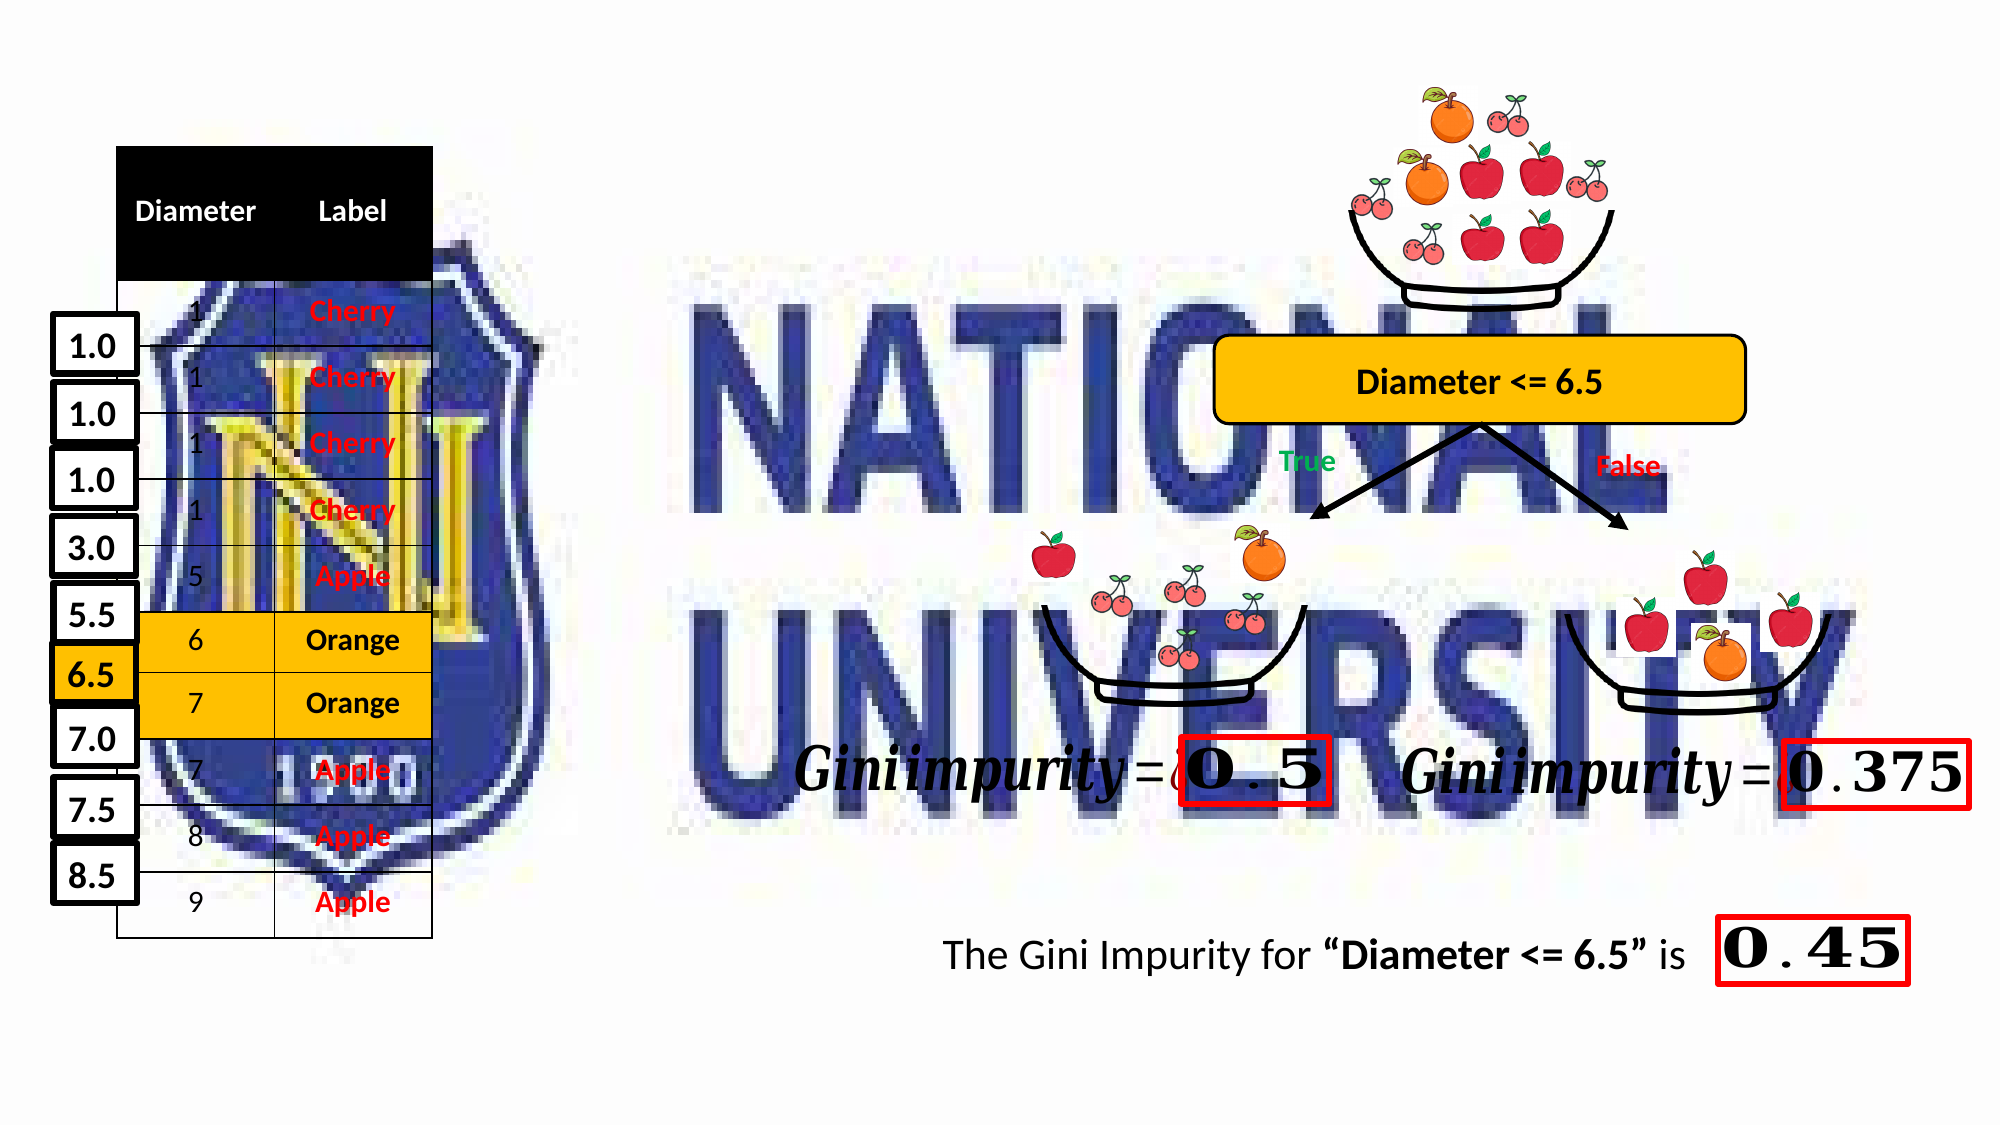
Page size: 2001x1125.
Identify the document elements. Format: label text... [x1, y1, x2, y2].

table_cell 1 [118, 281, 274, 345]
text_box Diameter <= 6.5 [1213, 334, 1747, 425]
text_box True [1264, 432, 1309, 485]
table_cell 1 [118, 480, 274, 545]
table_cell Cherry [275, 414, 431, 478]
text_box False [1629, 437, 1676, 490]
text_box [1333, 85, 1629, 380]
text_box 6.5 [52, 642, 137, 703]
table_cell 7 [118, 740, 274, 804]
table_header Diameter [118, 148, 274, 279]
table_cell Orange [275, 613, 431, 672]
text_box 7.0 [53, 706, 138, 766]
text_box 5.5 [53, 582, 138, 643]
text_box 1.0 [53, 313, 138, 374]
table_cell 5 [118, 546, 274, 611]
table_cell Cherry [275, 281, 431, 345]
text_box 7.5 [53, 777, 138, 837]
table_header Label [274, 148, 431, 279]
table_cell 6 [137, 613, 274, 672]
text_box 1.0 [53, 381, 138, 442]
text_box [1479, 423, 1629, 523]
table_cell 1 [118, 414, 274, 478]
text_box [1230, 523, 1846, 783]
table_cell 9 [118, 873, 274, 937]
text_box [1309, 423, 1479, 520]
text_box 8.5 [53, 843, 138, 904]
text_box The Gini Impurity for “Diameter <= 6.5” is [926, 913, 1712, 991]
table_cell Apple [275, 740, 431, 804]
table_cell Apple [275, 873, 431, 937]
table_cell Apple [275, 546, 431, 611]
table_cell Cherry [275, 480, 431, 545]
table_cell 1 [118, 347, 274, 412]
text_box 3.0 [52, 515, 137, 576]
table_cell Orange [275, 673, 431, 738]
table_cell 8 [118, 806, 274, 871]
text_box 1.0 [52, 447, 137, 508]
picture [0, 0, 2000, 1125]
table_cell 7 [118, 673, 274, 738]
table_cell Cherry [275, 347, 431, 412]
table_cell Apple [275, 806, 431, 871]
